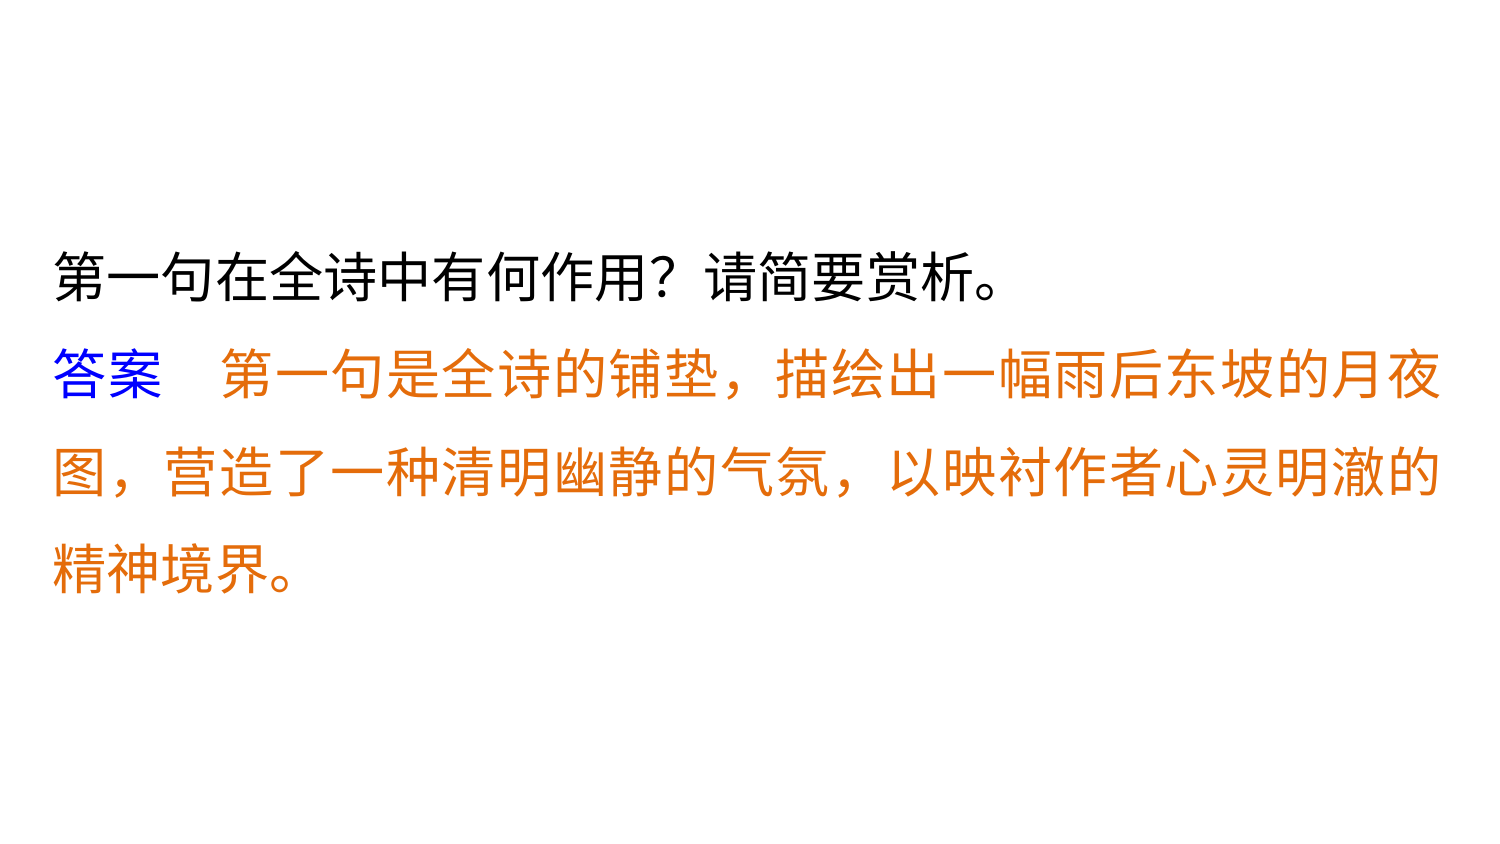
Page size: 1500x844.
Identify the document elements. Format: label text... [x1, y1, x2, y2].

text_box 第一句在全诗中有何作用？请简要赏析。 答案 第一句是全诗的铺垫，描绘出一幅雨后东坡的月夜图，营造了一种清明幽静的气氛，以映衬作者心灵明澈的精神境界。 [37, 203, 1457, 608]
